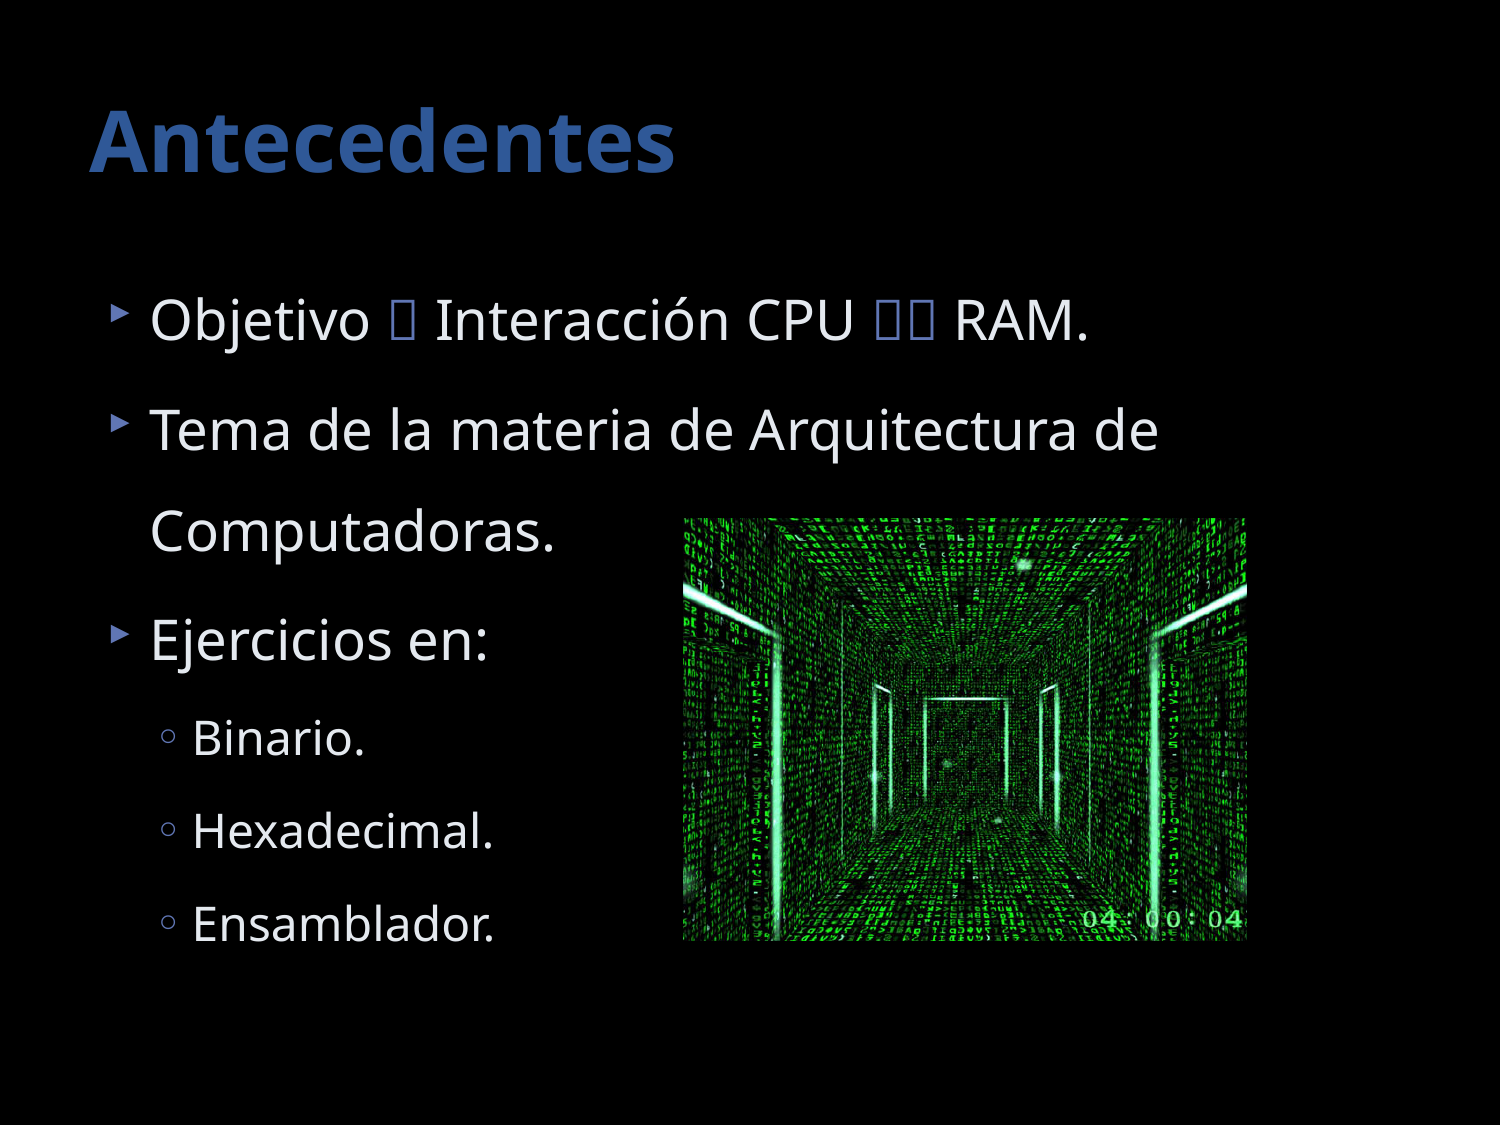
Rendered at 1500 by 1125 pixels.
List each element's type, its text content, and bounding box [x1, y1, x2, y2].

title Antecedentes [75, 45, 1425, 233]
picture [682, 517, 1247, 941]
list Objetivo  Interacción CPU  RAM. Tema de la materia de Arquitectura de Computadoras. Ejercicios en: Binario. Hexadecimal. Ensamblador. [75, 243, 1425, 986]
